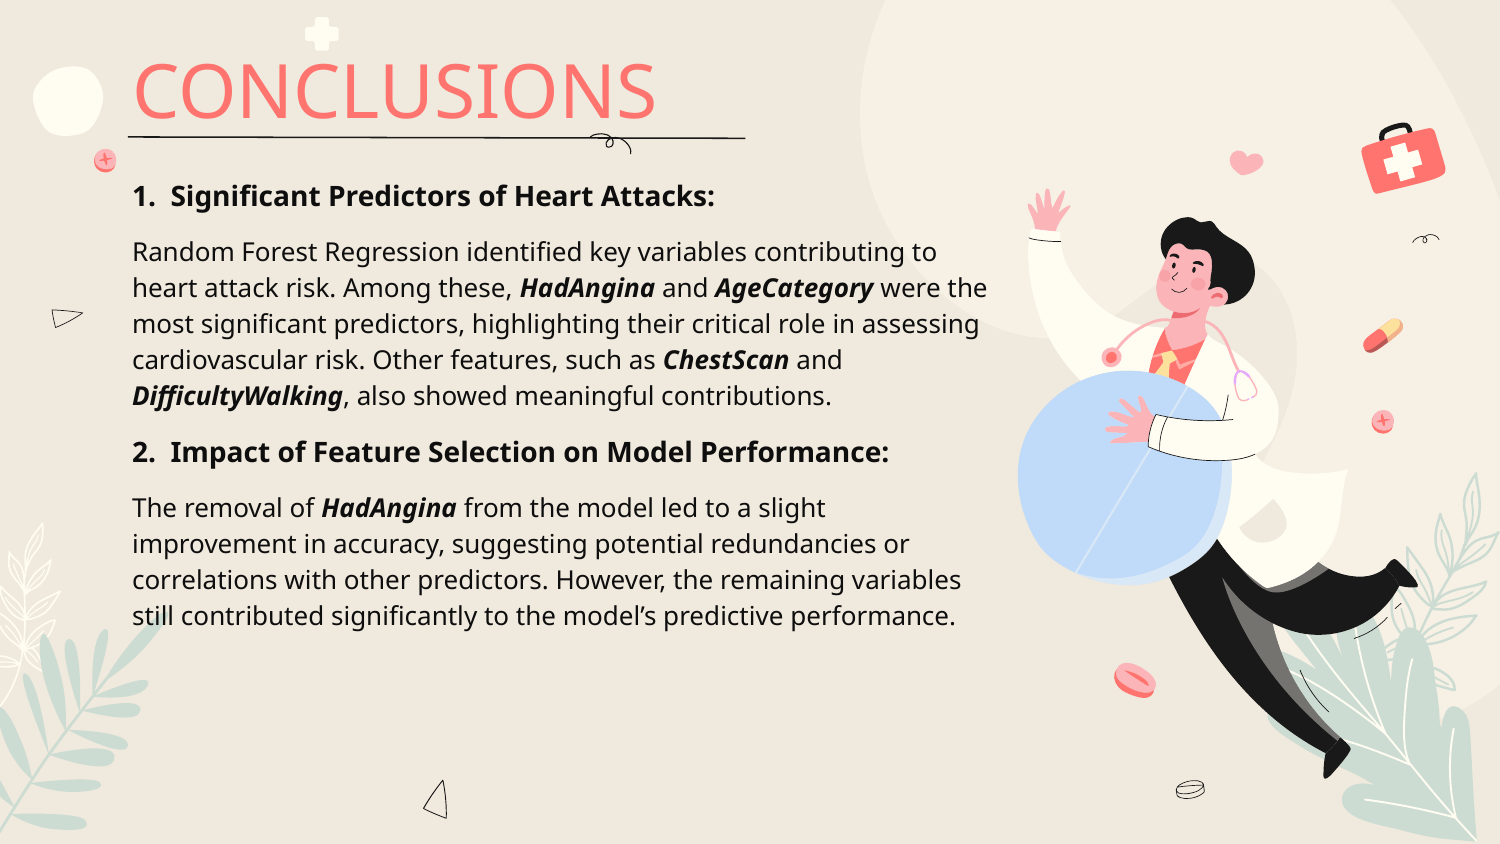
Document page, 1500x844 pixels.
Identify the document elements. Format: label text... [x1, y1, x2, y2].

title CONCLUSIONS [116, 23, 977, 149]
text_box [1012, 188, 1419, 779]
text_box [92, 148, 118, 173]
subtitle 1. Significant Predictors of Heart Attacks: Random Forest Regression identified key variables contributing to heart attack risk. Among these, HadAngina and AgeCategory were the most significant predictors, highlighting their critical role in assessing cardiovascular risk. Other features, such as ChestScan and DifficultyWalking, also showed meaningful contributions. 2. Impact of Feature Selection on Model Performance: The removal of HadAngina from the model led to a slight improvement in accuracy, suggesting potential redundancies or correlations with other predictors. However, the remaining variables still contributed significantly to the model’s predictive performance. [116, 158, 1013, 749]
text_box [1229, 150, 1264, 176]
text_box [1370, 409, 1396, 434]
text_box [32, 66, 104, 136]
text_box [1359, 122, 1448, 199]
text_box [1112, 662, 1157, 699]
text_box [1366, 314, 1400, 357]
